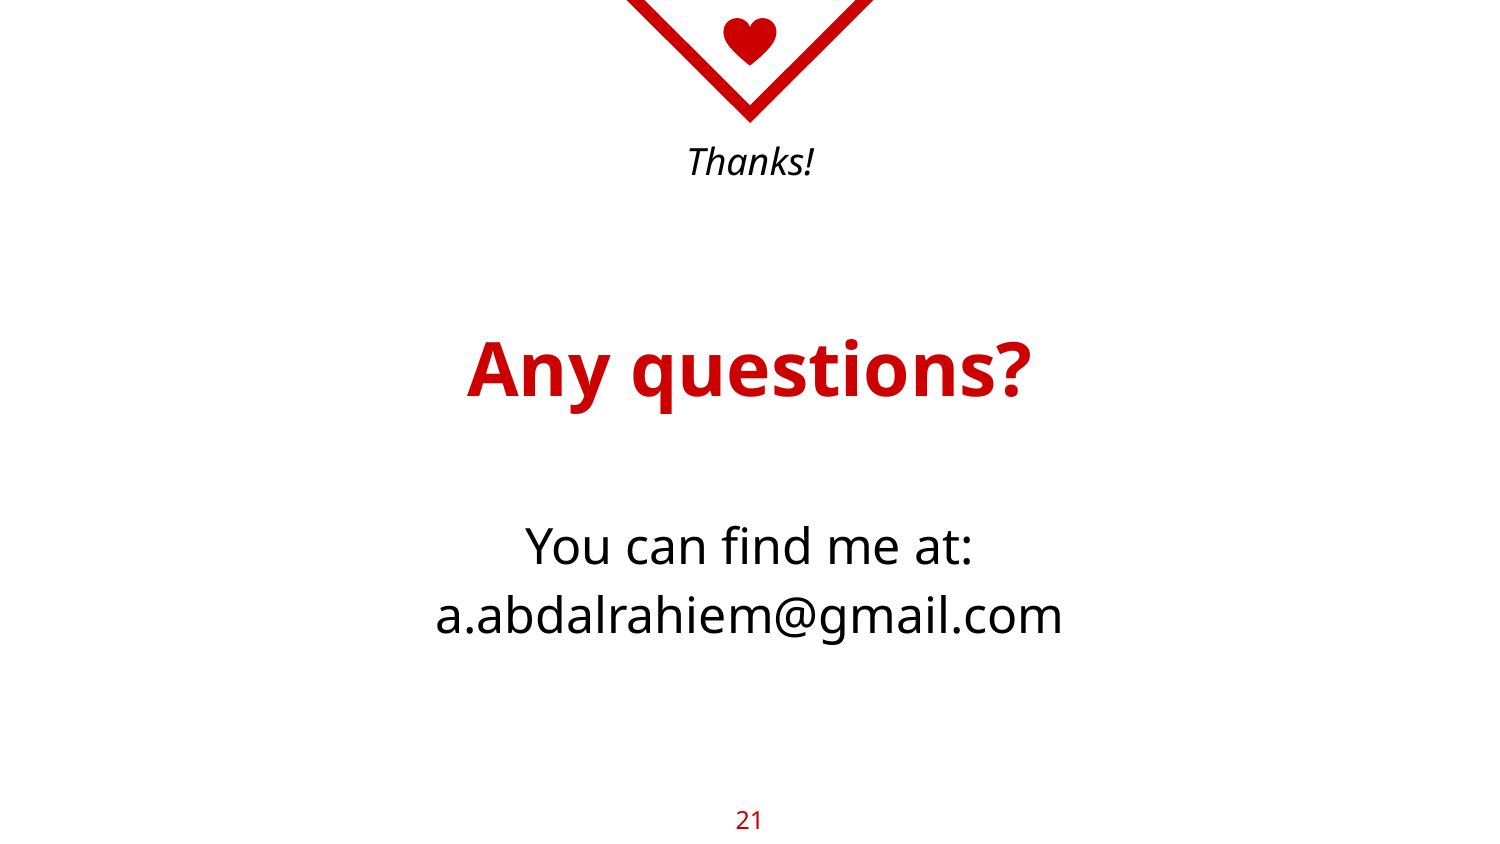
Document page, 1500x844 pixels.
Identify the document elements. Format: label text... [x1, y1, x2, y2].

slide_number 21 [0, 789, 1500, 844]
text_box [723, 18, 777, 66]
list Any questions? You can find me at: a.abdalrahiem@gmail.com [169, 292, 1331, 753]
title Thanks! [169, 123, 1331, 212]
